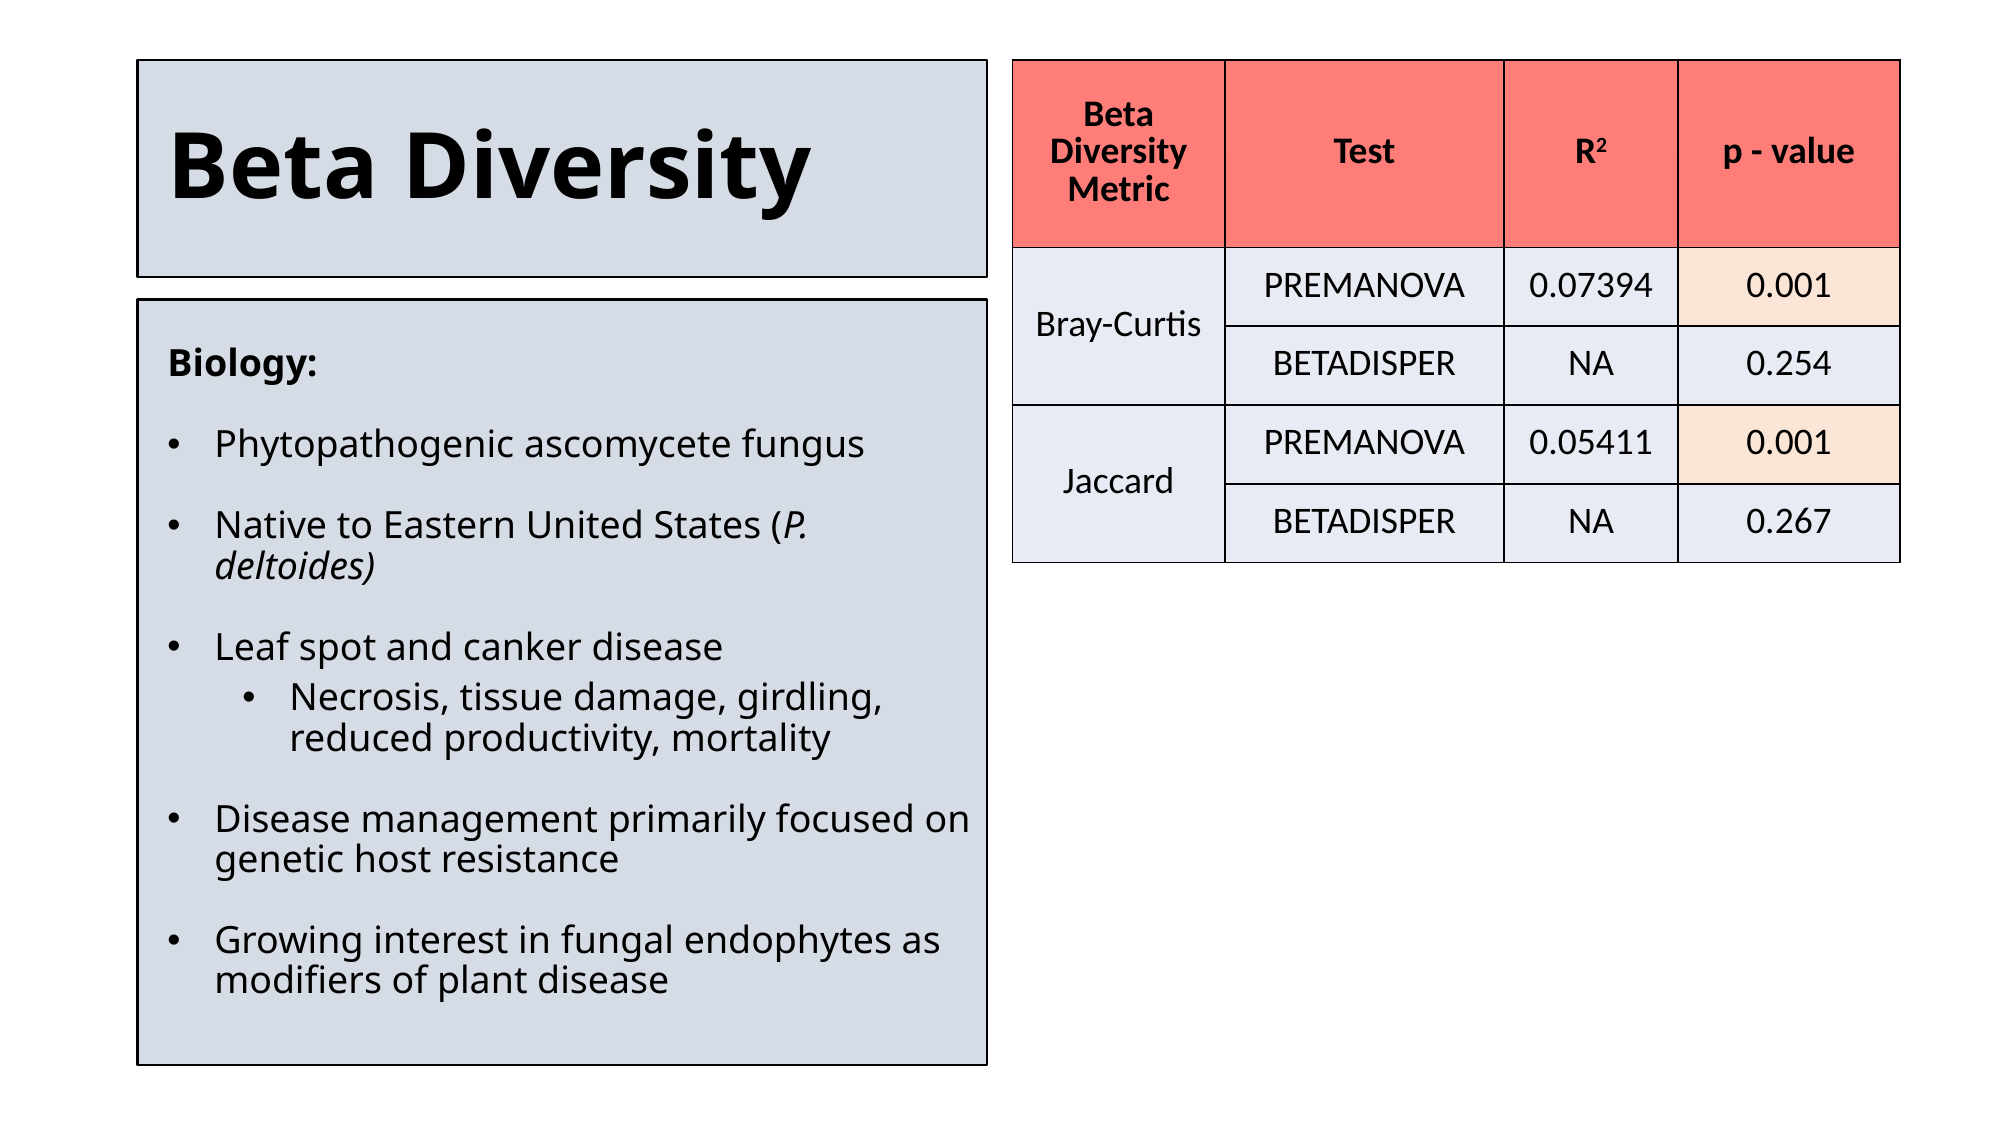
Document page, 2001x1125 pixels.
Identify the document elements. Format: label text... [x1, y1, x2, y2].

table_cell 0.267 [1679, 485, 1899, 562]
table_header Beta Diversity Metric [1013, 61, 1224, 247]
table_header p - value [1679, 61, 1899, 247]
table_cell Jaccard [1013, 406, 1224, 562]
table_cell PREMANOVA [1226, 248, 1503, 325]
table_cell 0.001 [1679, 248, 1899, 325]
table_cell Bray-Curtis [1013, 248, 1224, 404]
table_cell 0.07394 [1505, 248, 1677, 325]
list Biology: Phytopathogenic ascomycete fungus Native to Eastern United States (P. deltoides) Leaf spot and canker disease Necrosis, tissue damage, girdling, reduced productivity, mortality Disease management primarily focused on genetic host resistance Growing interest in fungal endophytes as modifiers of plant disease [137, 299, 988, 1066]
table_cell NA [1505, 327, 1677, 404]
table_cell NA [1505, 485, 1677, 562]
table_cell BETADISPER [1226, 327, 1503, 404]
table_cell PREMANOVA [1226, 406, 1503, 483]
table_cell 0.254 [1679, 327, 1899, 404]
table_header R2 [1505, 61, 1677, 247]
table_header Test [1226, 61, 1503, 247]
table_cell 0.05411 [1505, 406, 1677, 483]
title Beta Diversity [137, 59, 988, 278]
table_cell BETADISPER [1226, 485, 1503, 562]
table_cell 0.001 [1679, 406, 1899, 483]
